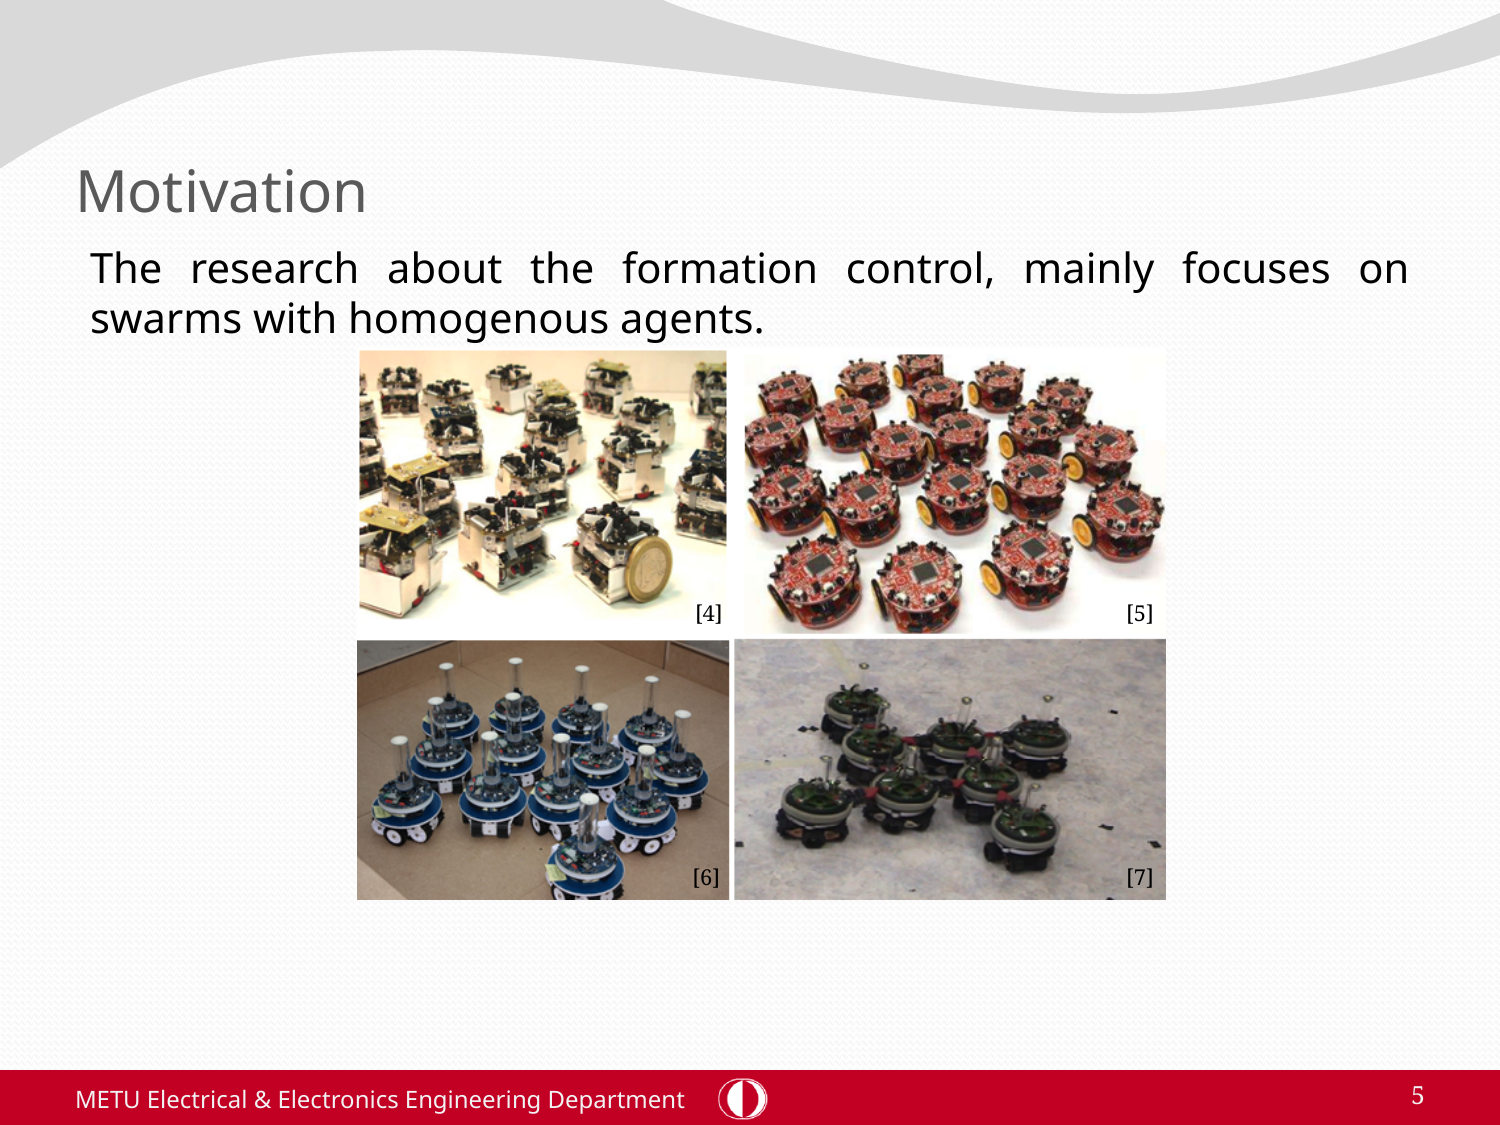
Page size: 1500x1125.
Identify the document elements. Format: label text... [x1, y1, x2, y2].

picture [713, 1078, 781, 1122]
slide_number METU Electrical & Electronics Engineering Department [75, 1070, 732, 1114]
slide_number 5 [1330, 1070, 1425, 1114]
title Motivation [75, 55, 1425, 224]
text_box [349, 349, 1175, 911]
list The research about the formation control, mainly focuses on swarms with homogenous agents. [75, 234, 1425, 1053]
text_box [356, 348, 1169, 900]
